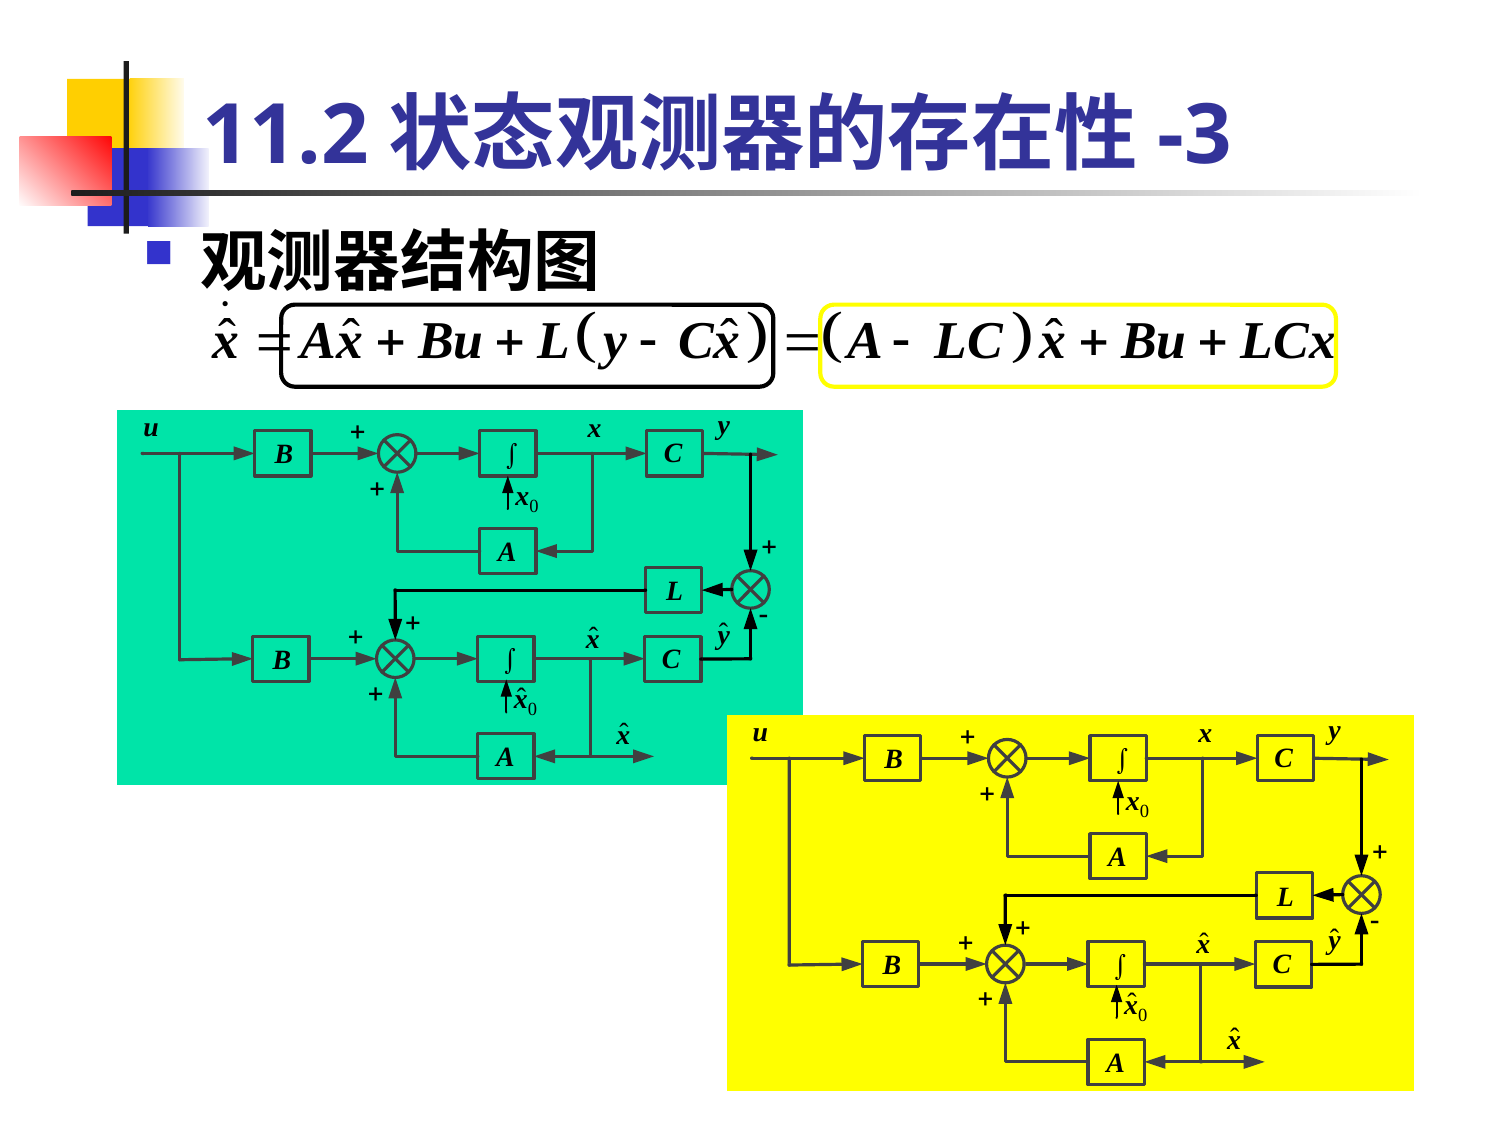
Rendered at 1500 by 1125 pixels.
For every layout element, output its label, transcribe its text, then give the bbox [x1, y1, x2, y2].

list 观测器结构图 [128, 210, 1470, 1007]
title 11.2状态观测器的存在性-3 [187, 0, 1467, 188]
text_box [726, 714, 1415, 1092]
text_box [116, 409, 804, 786]
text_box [198, 292, 1349, 390]
